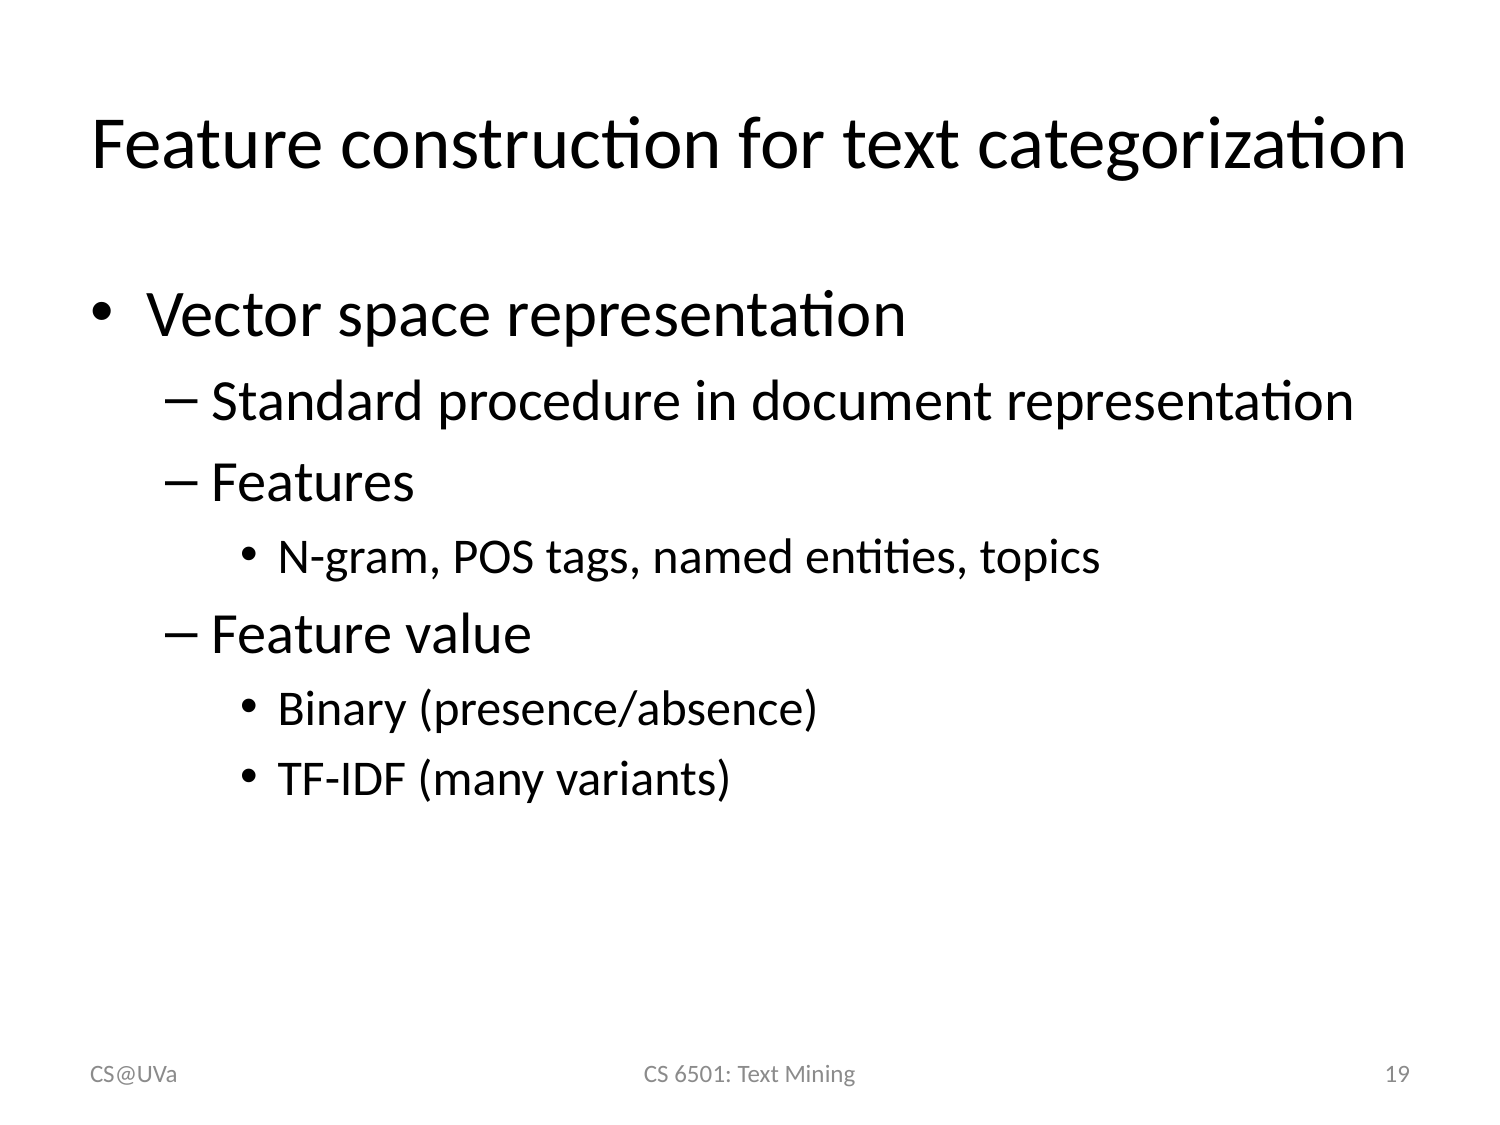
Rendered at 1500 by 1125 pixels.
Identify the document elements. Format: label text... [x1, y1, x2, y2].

slide_number 19 [1074, 1042, 1425, 1103]
slide_number CS@UVa [75, 1042, 425, 1103]
list Vector space representation Standard procedure in document representation Features N-gram, POS tags, named entities, topics Feature value Binary (presence/absence) TF-IDF (many variants) [75, 262, 1425, 1005]
title Feature construction for text categorization [75, 45, 1425, 233]
footer CS 6501: Text Mining [512, 1042, 988, 1103]
